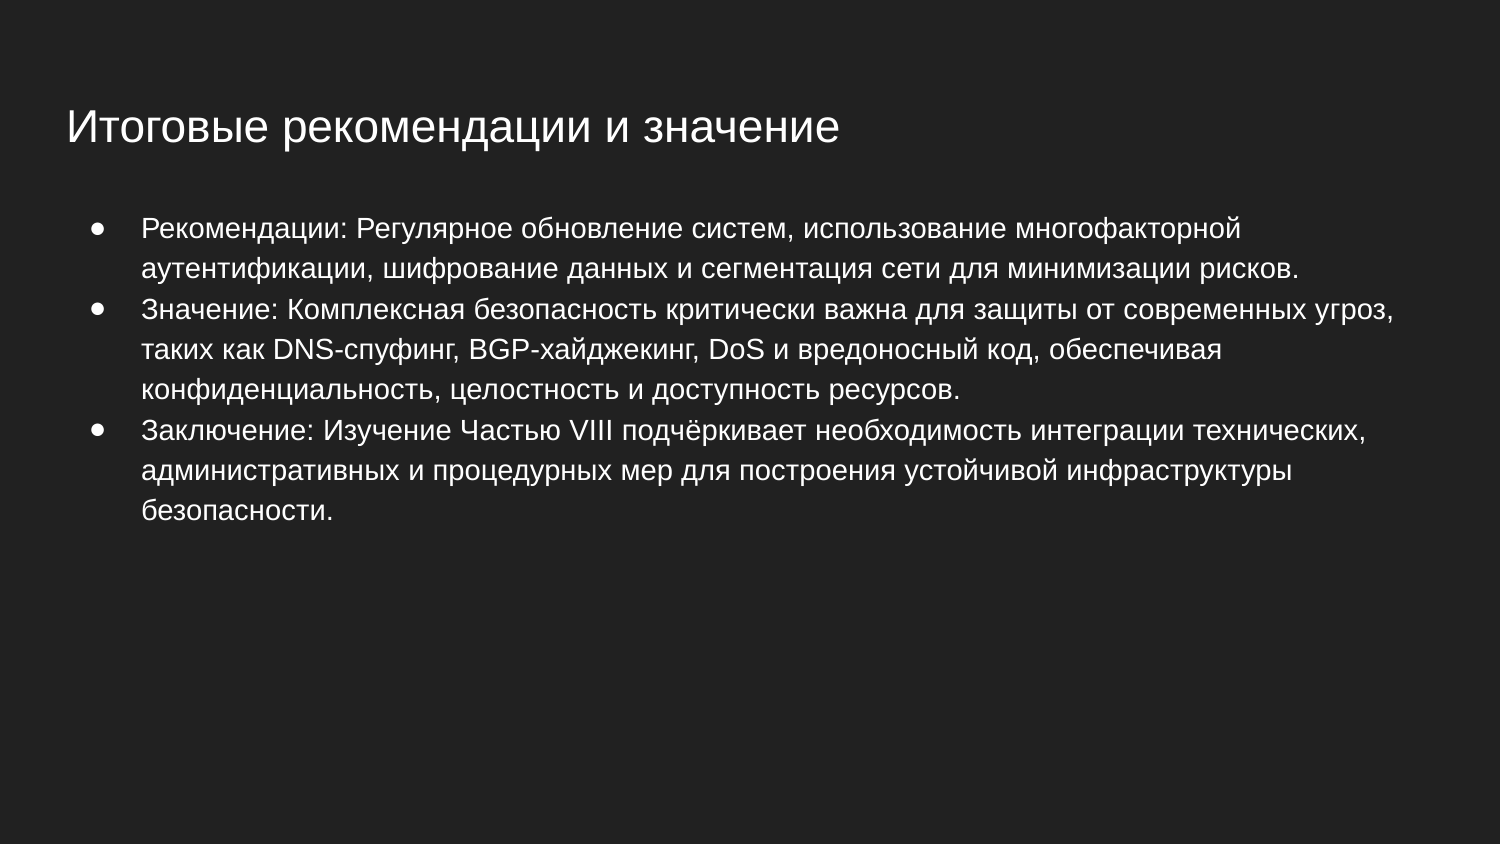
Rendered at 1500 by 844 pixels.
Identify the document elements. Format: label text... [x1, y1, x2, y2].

title Итоговые рекомендации и значение [51, 72, 1449, 167]
list Рекомендации: Регулярное обновление систем, использование многофакторной аутентификации, шифрование данных и сегментация сети для минимизации рисков. Значение: Комплексная безопасность критически важна для защиты от современных угроз, таких как DNS-спуфинг, BGP-хайджекинг, DoS и вредоносный код, обеспечивая конфиденциальность, целостность и доступность ресурсов. Заключение: Изучение Частью VIII подчёркивает необходимость интеграции технических, административных и процедурных мер для построения устойчивой инфраструктуры безопасности. [51, 189, 1449, 750]
